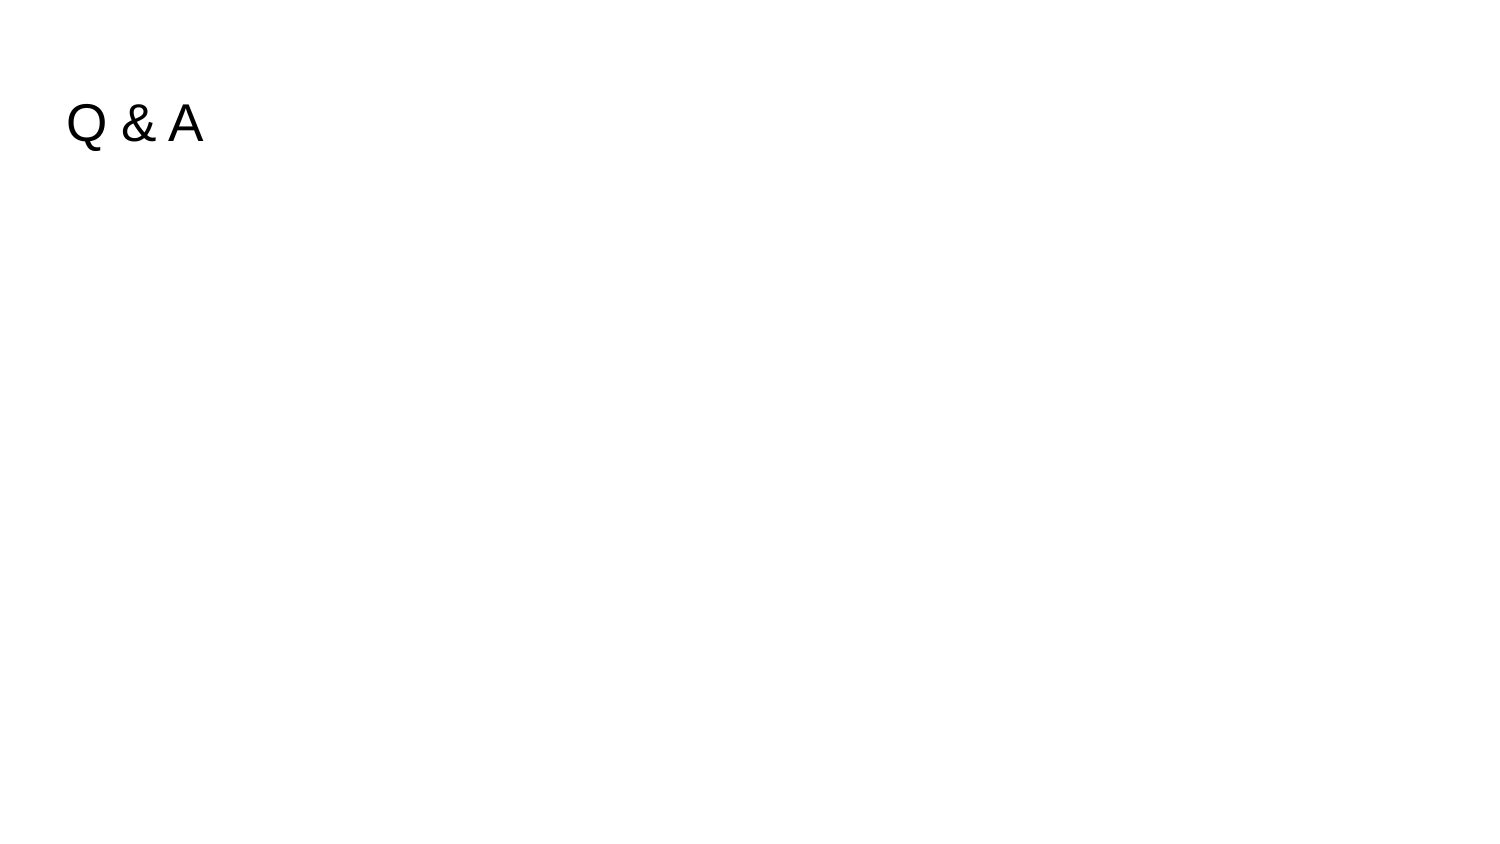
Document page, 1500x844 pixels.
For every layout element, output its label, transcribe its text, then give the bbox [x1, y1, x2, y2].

title Q & A [51, 72, 1449, 167]
